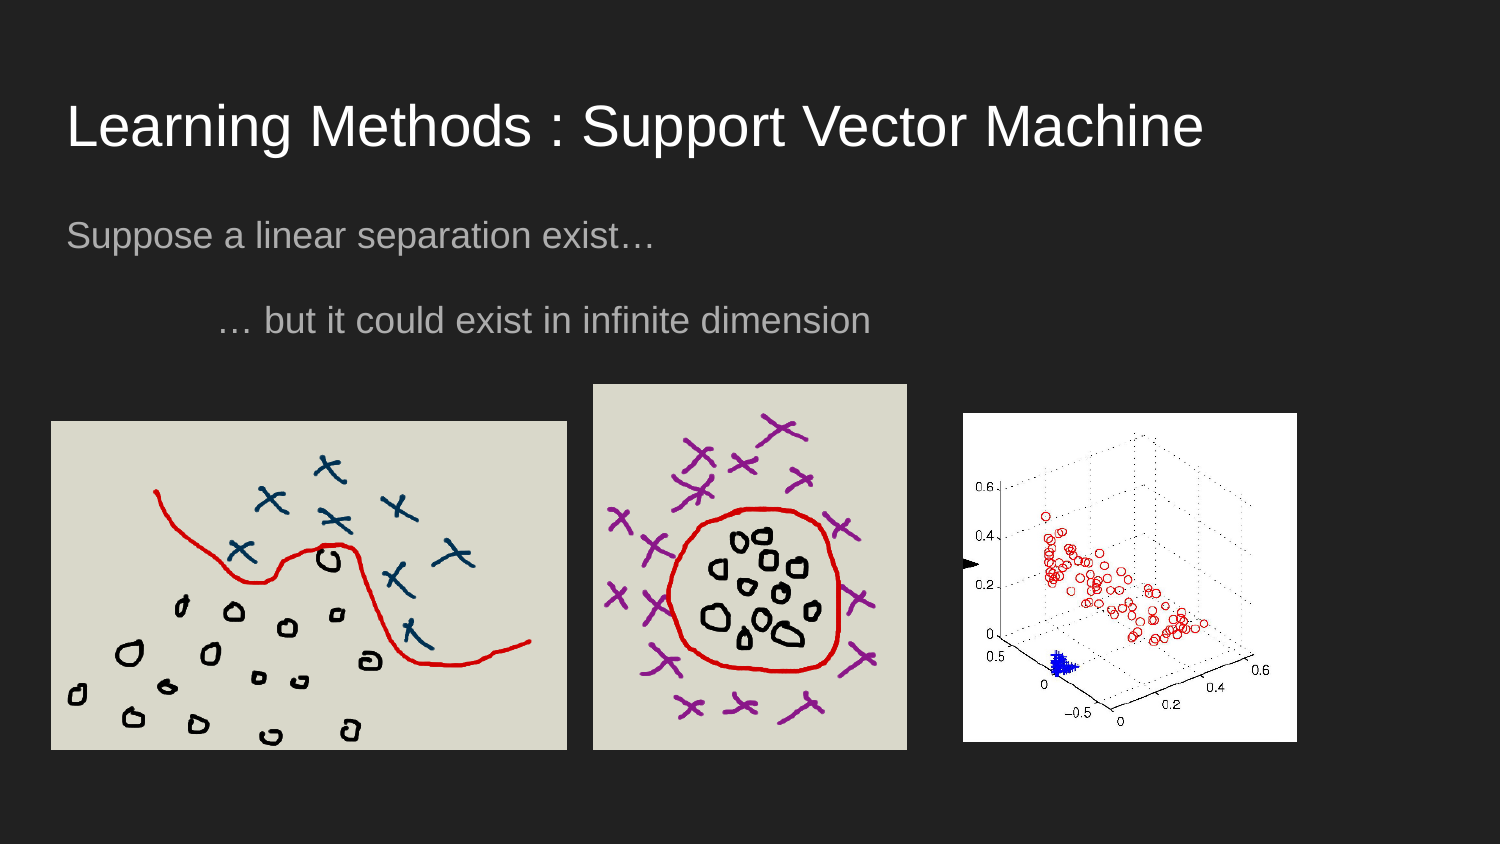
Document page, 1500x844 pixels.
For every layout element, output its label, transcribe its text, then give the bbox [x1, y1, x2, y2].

list Suppose a linear separation exist… … but it could exist in infinite dimension [51, 189, 1449, 750]
picture [593, 384, 907, 750]
picture [50, 420, 568, 750]
title Learning Methods : Support Vector Machine [51, 72, 1449, 167]
picture [962, 413, 1298, 742]
